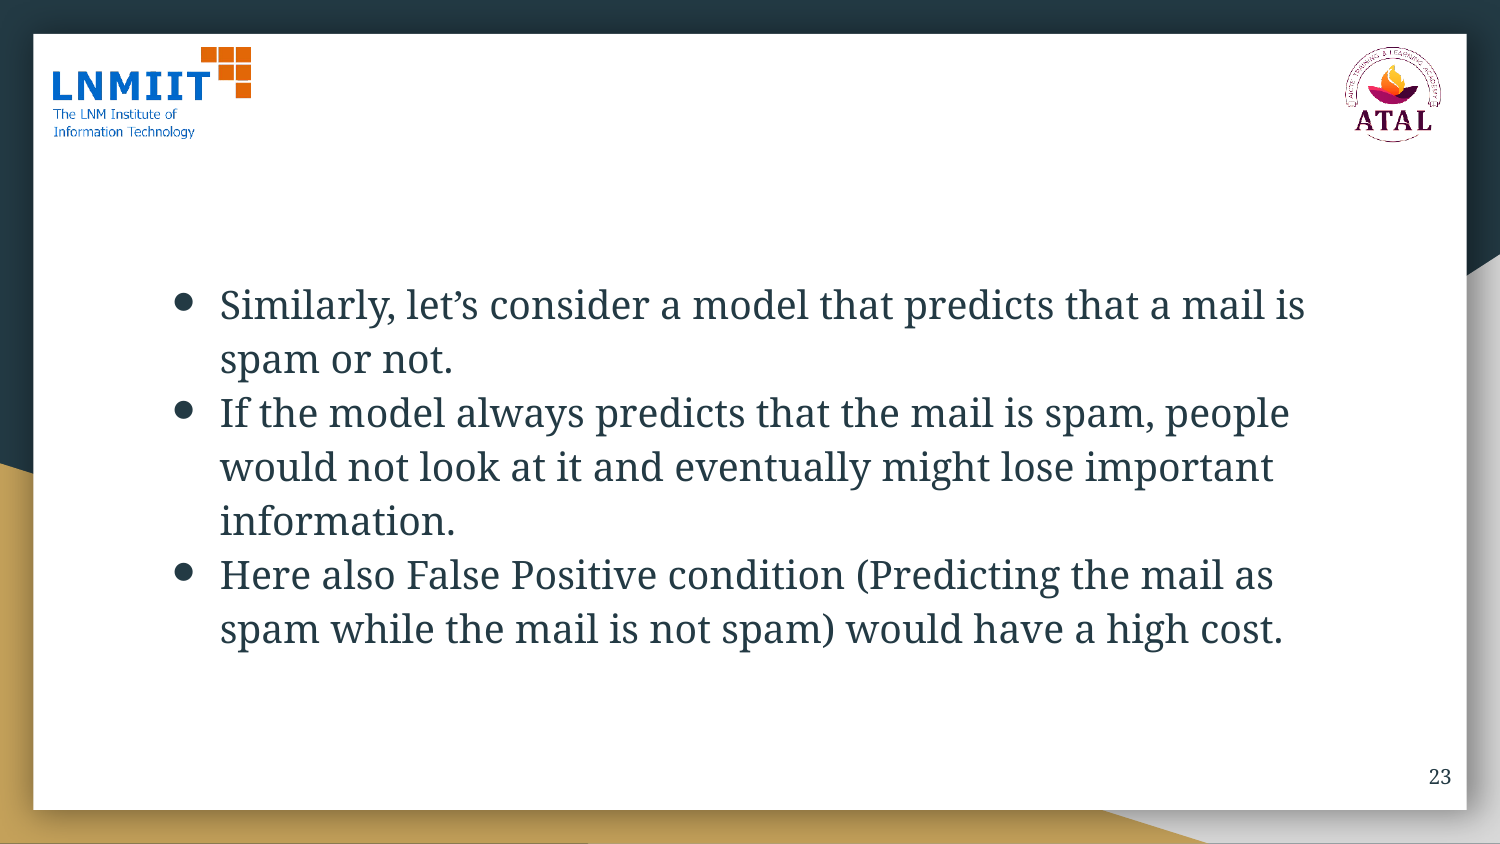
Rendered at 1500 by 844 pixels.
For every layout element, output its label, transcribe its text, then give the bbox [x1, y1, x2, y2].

picture [53, 47, 251, 139]
picture [1332, 43, 1447, 143]
slide_number 23 [1376, 745, 1467, 810]
list Similarly, let’s consider a model that predicts that a mail is spam or not. If the model always predicts that the mail is spam, people would not look at it and eventually might lose important information. Here also False Positive condition (Predicting the mail as spam while the mail is not spam) would have a high cost. [134, 257, 1366, 729]
